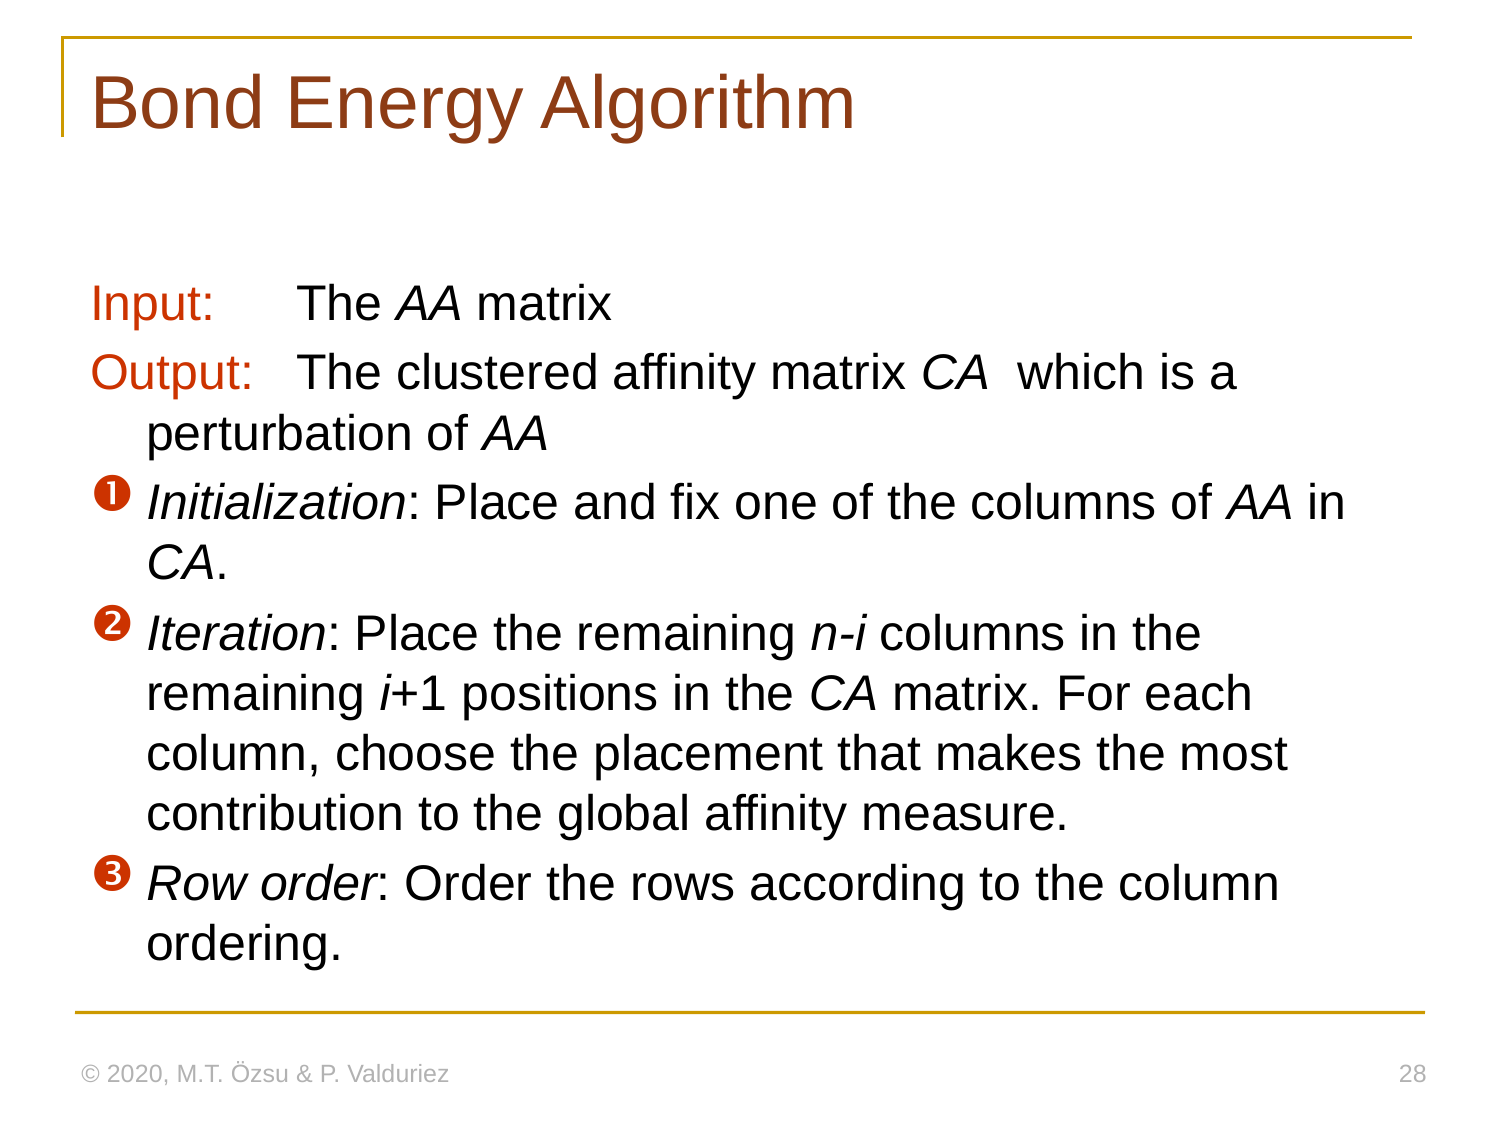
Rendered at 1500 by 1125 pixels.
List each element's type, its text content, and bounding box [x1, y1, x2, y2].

title Bond Energy Algorithm [74, 45, 1426, 233]
slide_number 28 [1104, 1042, 1442, 1103]
footer © 2020, M.T. Özsu & P. Valduriez [66, 1042, 573, 1103]
list Input: The AA matrix Output: The clustered affinity matrix CA which is a perturbation of AA Initialization: Place and fix one of the columns of AA in CA. Iteration: Place the remaining n-i columns in the remaining i+1 positions in the CA matrix. For each column, choose the placement that makes the most contribution to the global affinity measure. Row order: Order the rows according to the column ordering. [74, 262, 1426, 1006]
